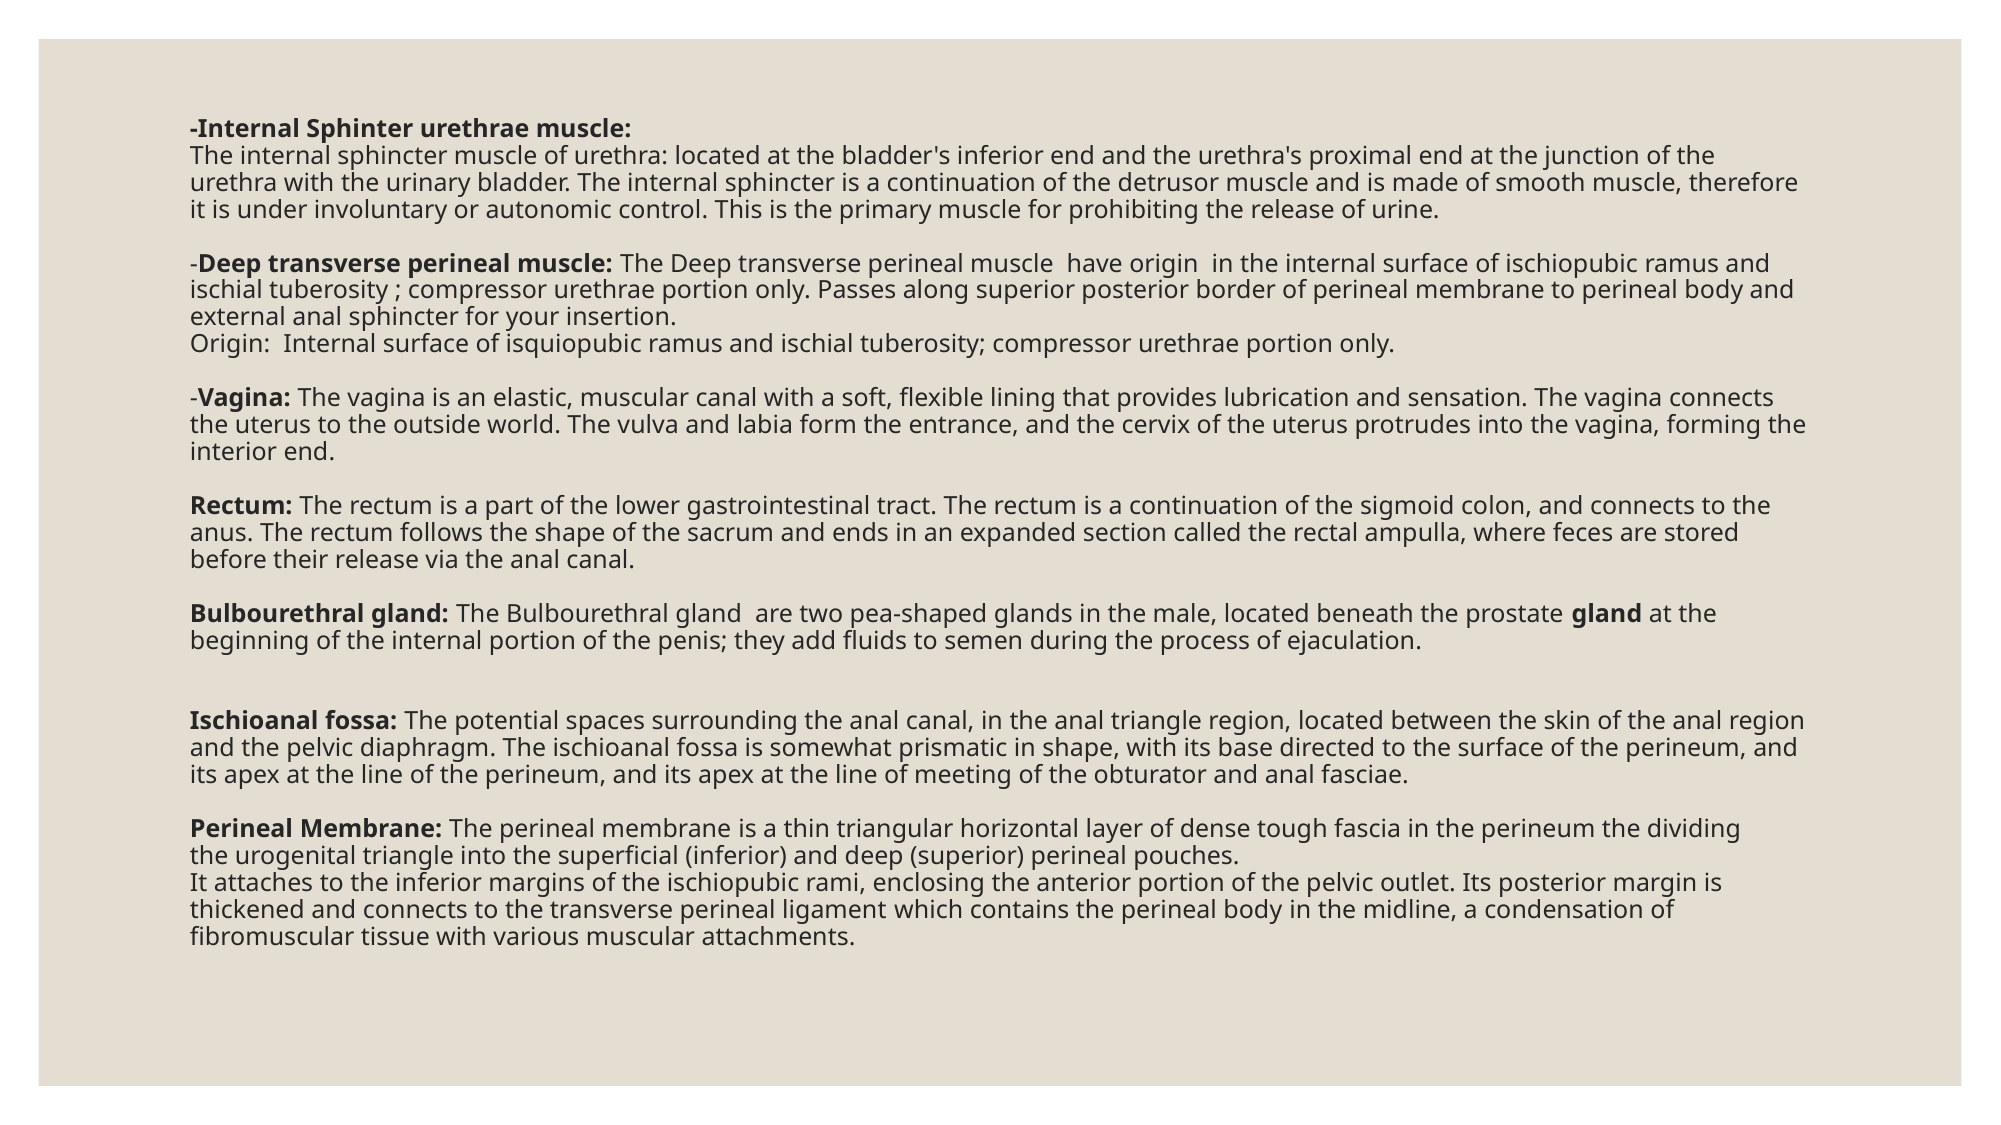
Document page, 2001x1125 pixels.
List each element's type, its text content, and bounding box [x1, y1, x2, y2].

title -Internal Sphinter urethrae muscle: The internal sphincter muscle of urethra: located at the bladder's inferior end and the urethra's proximal end at the junction of the urethra with the urinary bladder. The internal sphincter is a continuation of the detrusor muscle and is made of smooth muscle, therefore it is under involuntary or autonomic control. This is the primary muscle for prohibiting the release of urine. -Deep transverse perineal muscle: The Deep transverse perineal muscle have origin in the internal surface of ischiopubic ramus and ischial tuberosity ; compressor urethrae portion only. Passes along superior posterior border of perineal membrane to perineal body and external anal sphincter for your insertion. Origin: Internal surface of isquiopubic ramus and ischial tuberosity; compressor urethrae portion only. -Vagina: The vagina is an elastic, muscular canal with a soft, flexible lining that provides lubrication and sensation. The vagina connects the uterus to the outside world. The vulva and labia form the entrance, and the cervix of the uterus protrudes into the vagina, forming the interior end. Rectum: The rectum is a part of the lower gastrointestinal tract. The rectum is a continuation of the sigmoid colon, and connects to the anus. The rectum follows the shape of the sacrum and ends in an expanded section called the rectal ampulla, where feces are stored before their release via the anal canal. Bulbourethral gland: The Bulbourethral gland are two pea-shaped glands in the male, located beneath the prostate gland at the beginning of the internal portion of the penis; they add fluids to semen during the process of ejaculation. Ischioanal fossa: The potential spaces surrounding the anal canal, in the anal triangle region, located between the skin of the anal region and the pelvic diaphragm. The ischioanal fossa is somewhat prismatic in shape, with its base directed to the surface of the perineum, and its apex at the line of the perineum, and its apex at the line of meeting of the obturator and anal fasciae. Perineal Membrane: The perineal membrane is a thin triangular horizontal layer of dense tough fascia in the perineum the dividing the urogenital triangle into the superficial (inferior) and deep (superior) perineal pouches. It attaches to the inferior margins of the ischiopubic rami, enclosing the anterior portion of the pelvic outlet. Its posterior margin is thickened and connects to the transverse perineal ligament which contains the perineal body in the midline, a condensation of fibromuscular tissue with various muscular attachments. [174, 105, 1825, 1045]
